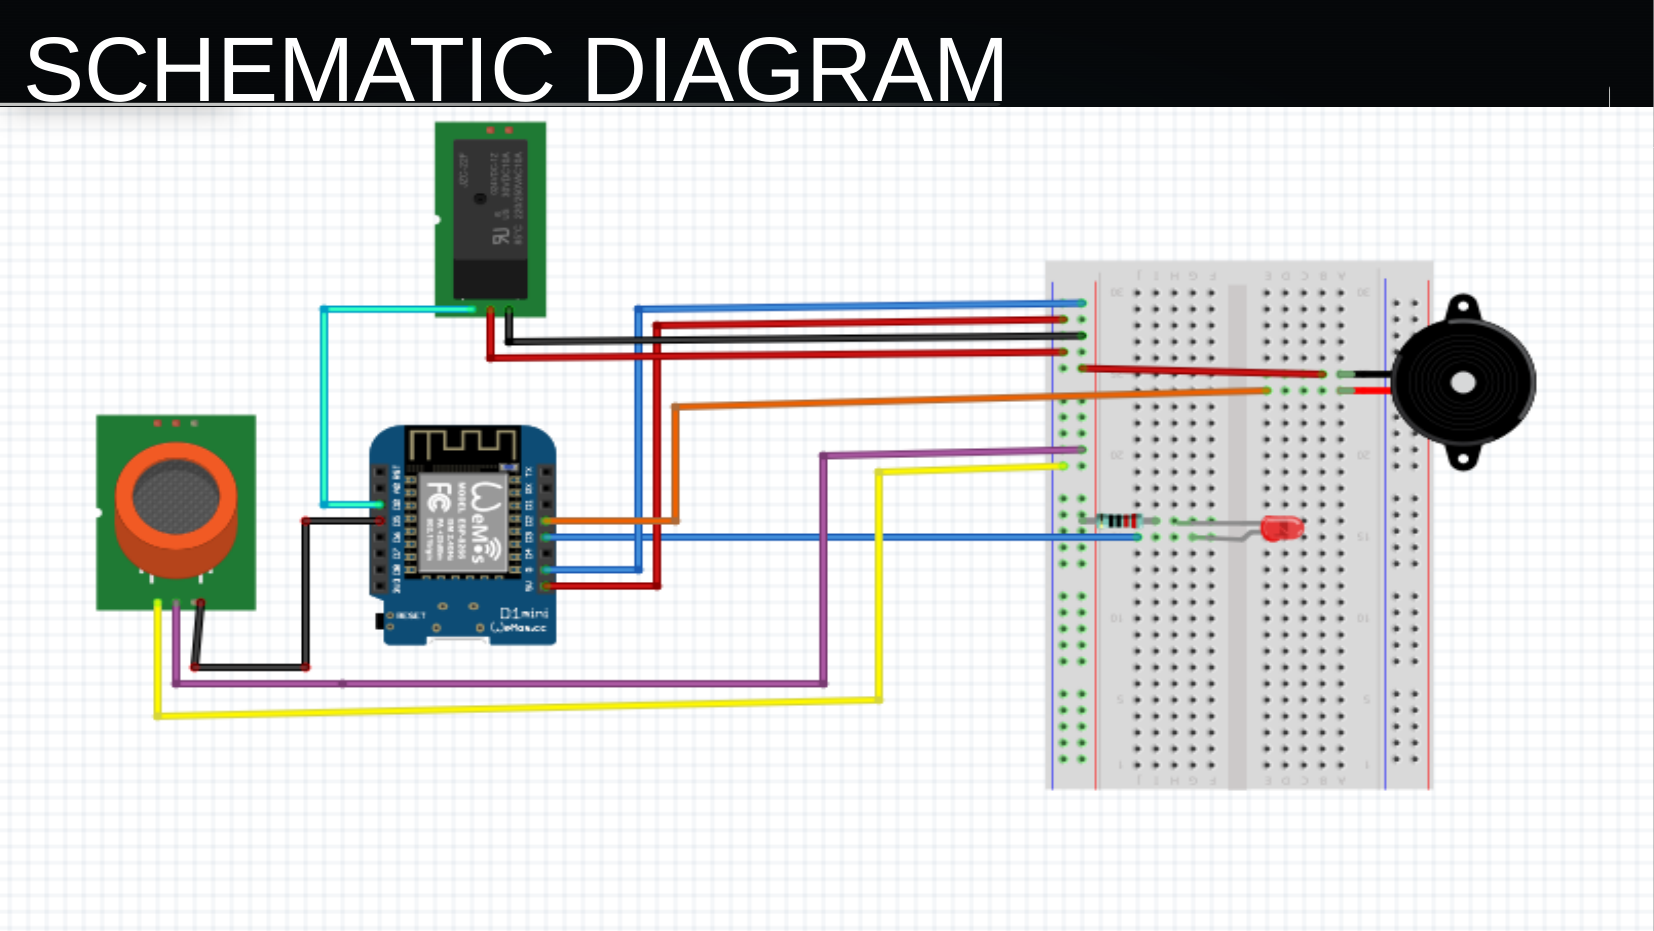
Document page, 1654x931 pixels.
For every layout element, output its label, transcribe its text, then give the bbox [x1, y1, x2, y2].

picture [0, 0, 1654, 931]
text_box SCHEMATIC DIAGRAM [23, 11, 1589, 106]
